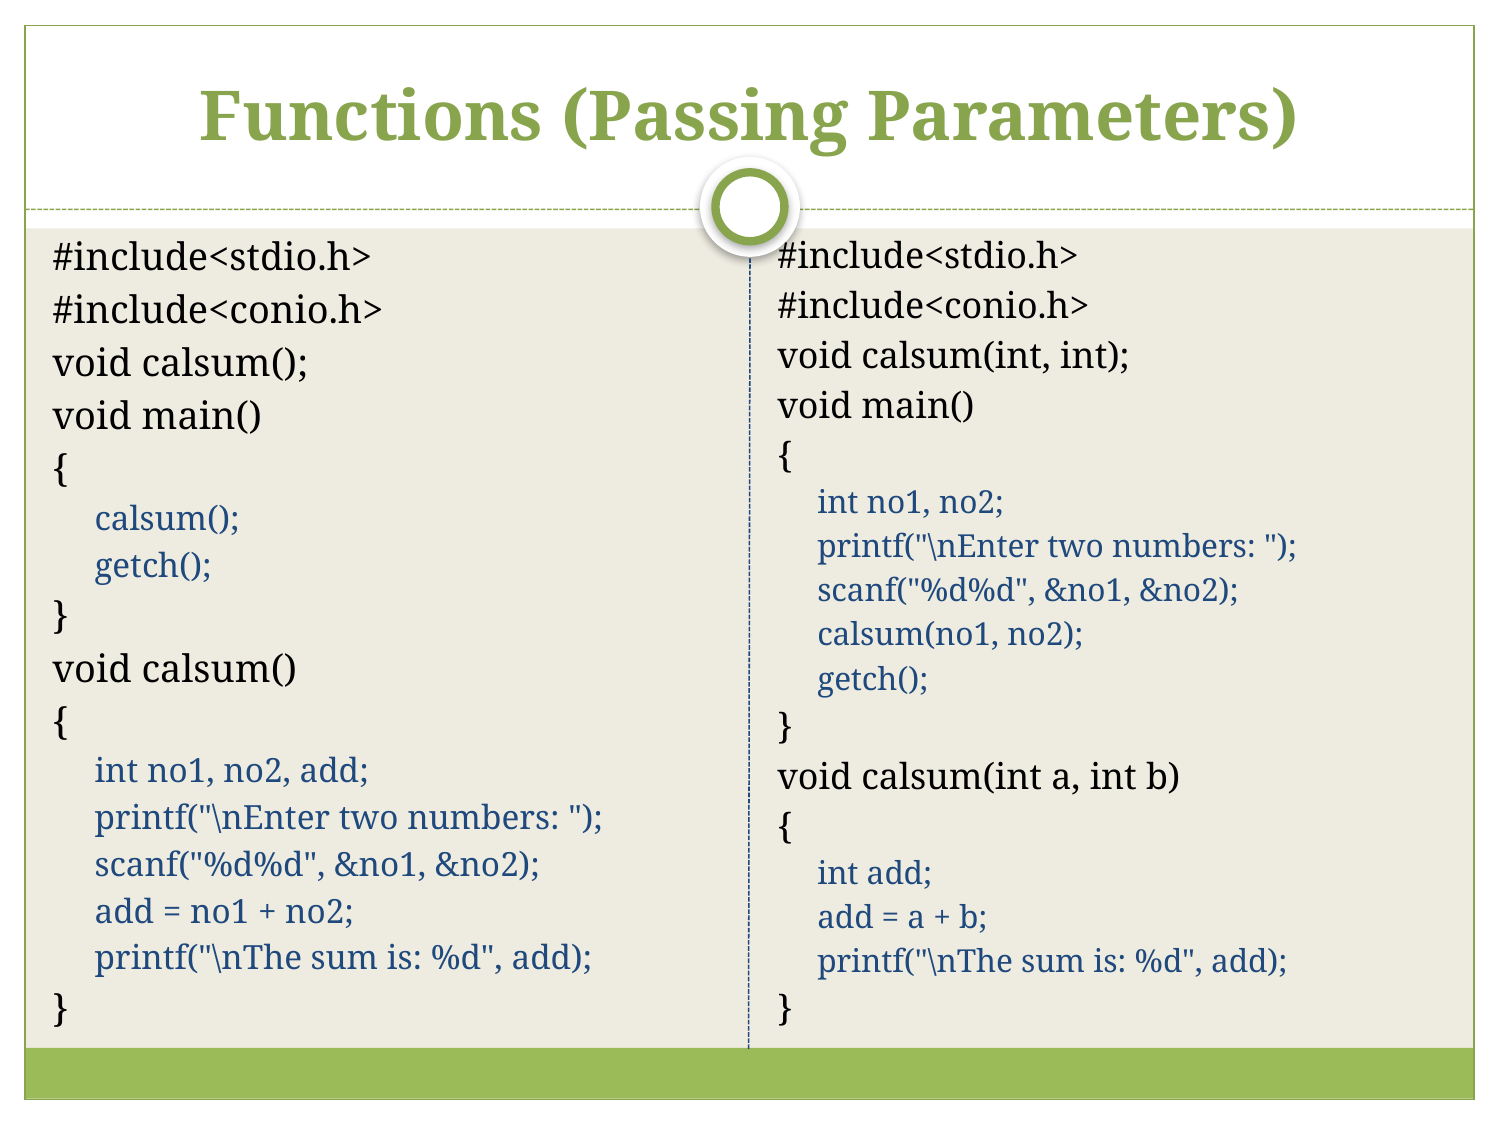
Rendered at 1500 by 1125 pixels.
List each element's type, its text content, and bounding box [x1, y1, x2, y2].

list #include<stdio.h> #include<conio.h> void calsum(); void main() { calsum(); getch(); } void calsum() { int no1, no2, add; printf("\nEnter two numbers: "); scanf("%d%d", &no1, &no2); add = no1 + no2; printf("\nThe sum is: %d", add); } [37, 224, 738, 1038]
list #include<stdio.h> #include<conio.h> void calsum(int, int); void main() { int no1, no2; printf("\nEnter two numbers: "); scanf("%d%d", &no1, &no2); calsum(no1, no2); getch(); } void calsum(int a, int b) { int add; add = a + b; printf("\nThe sum is: %d", add); } [762, 224, 1475, 1038]
title Functions (Passing Parameters) [49, 37, 1450, 162]
